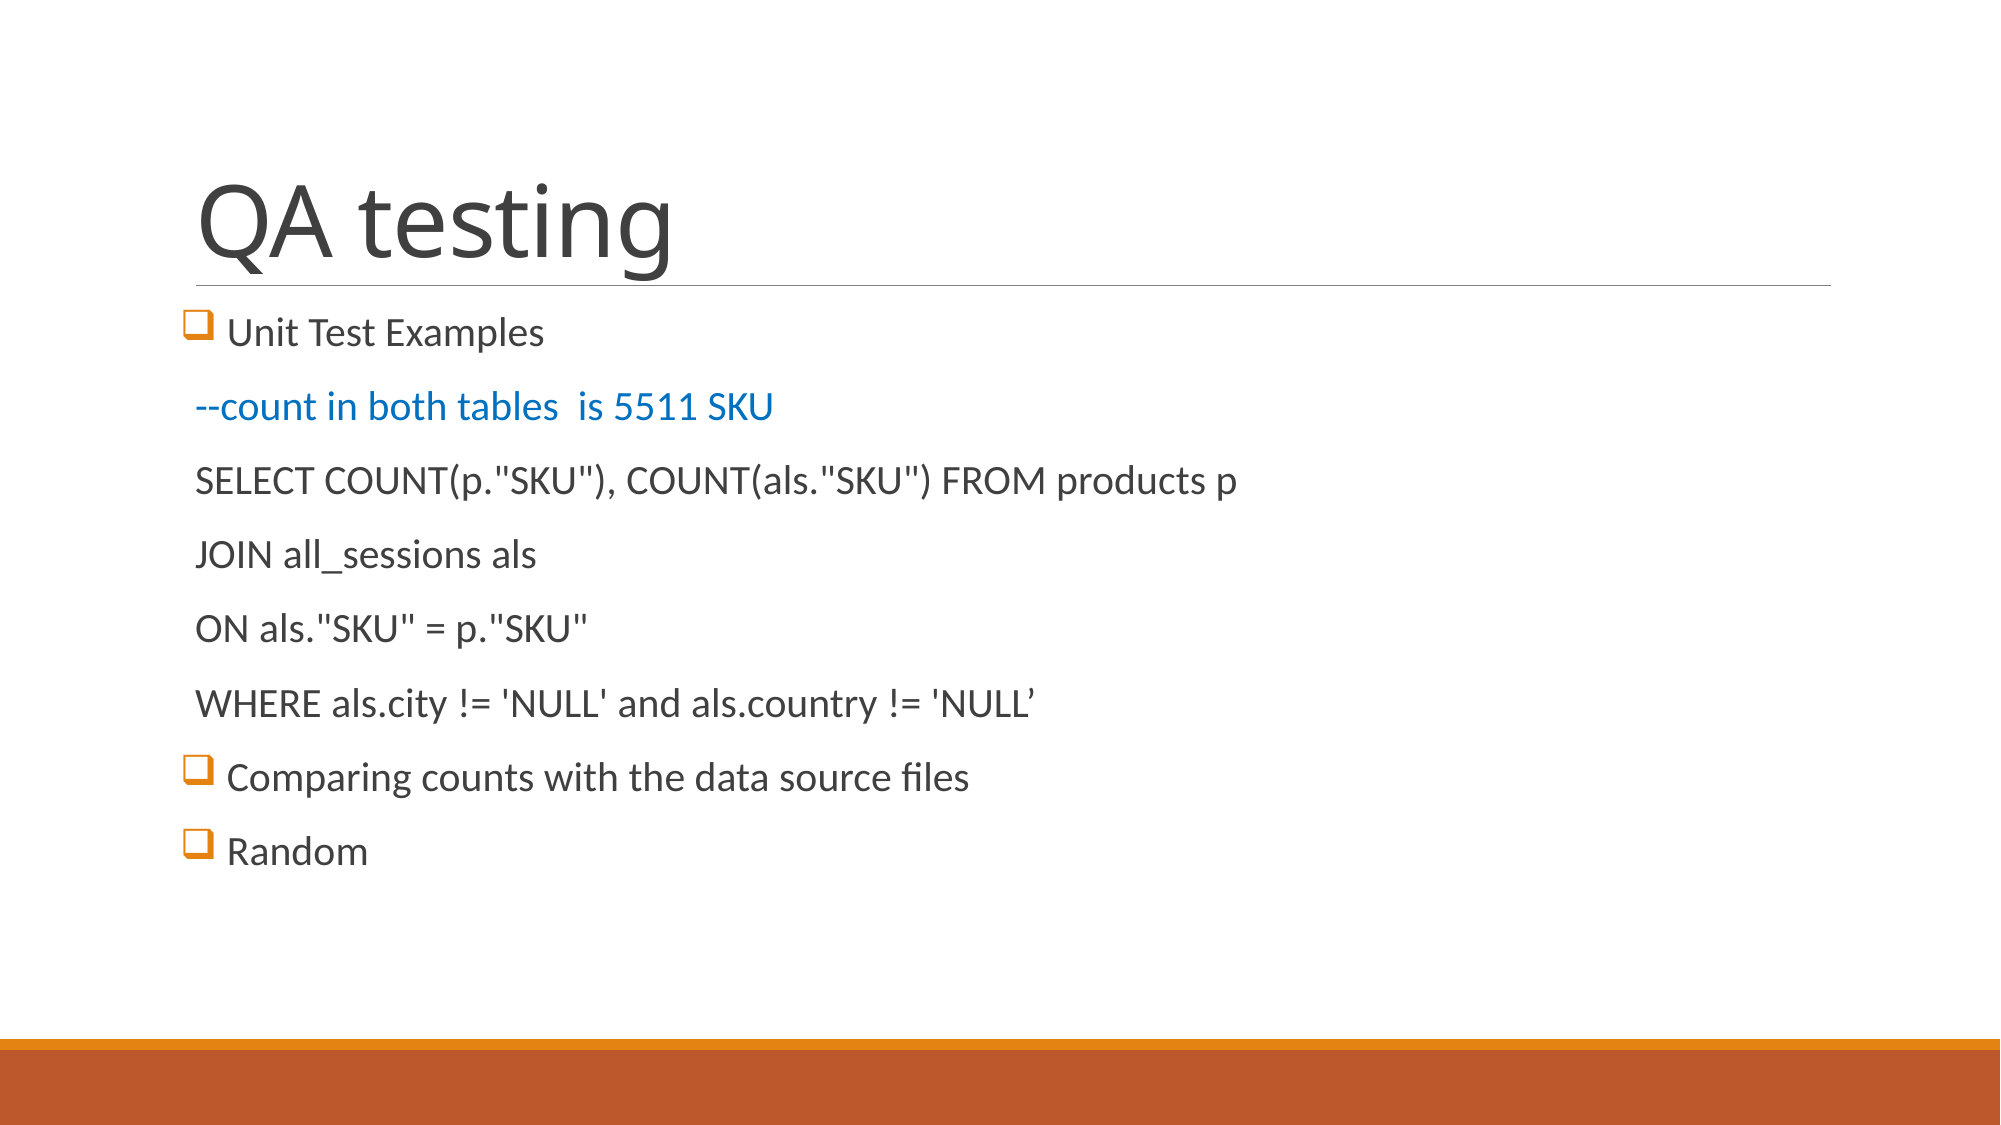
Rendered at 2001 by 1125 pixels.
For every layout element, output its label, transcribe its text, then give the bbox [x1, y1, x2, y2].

list Unit Test Examples --count in both tables is 5511 SKU SELECT COUNT(p."SKU"), COUNT(als."SKU") FROM products p JOIN all_sessions als ON als."SKU" = p."SKU" WHERE als.city != 'NULL' and als.country != 'NULL’ Comparing counts with the data source files Random [180, 302, 1830, 963]
title QA testing [180, 47, 1830, 285]
